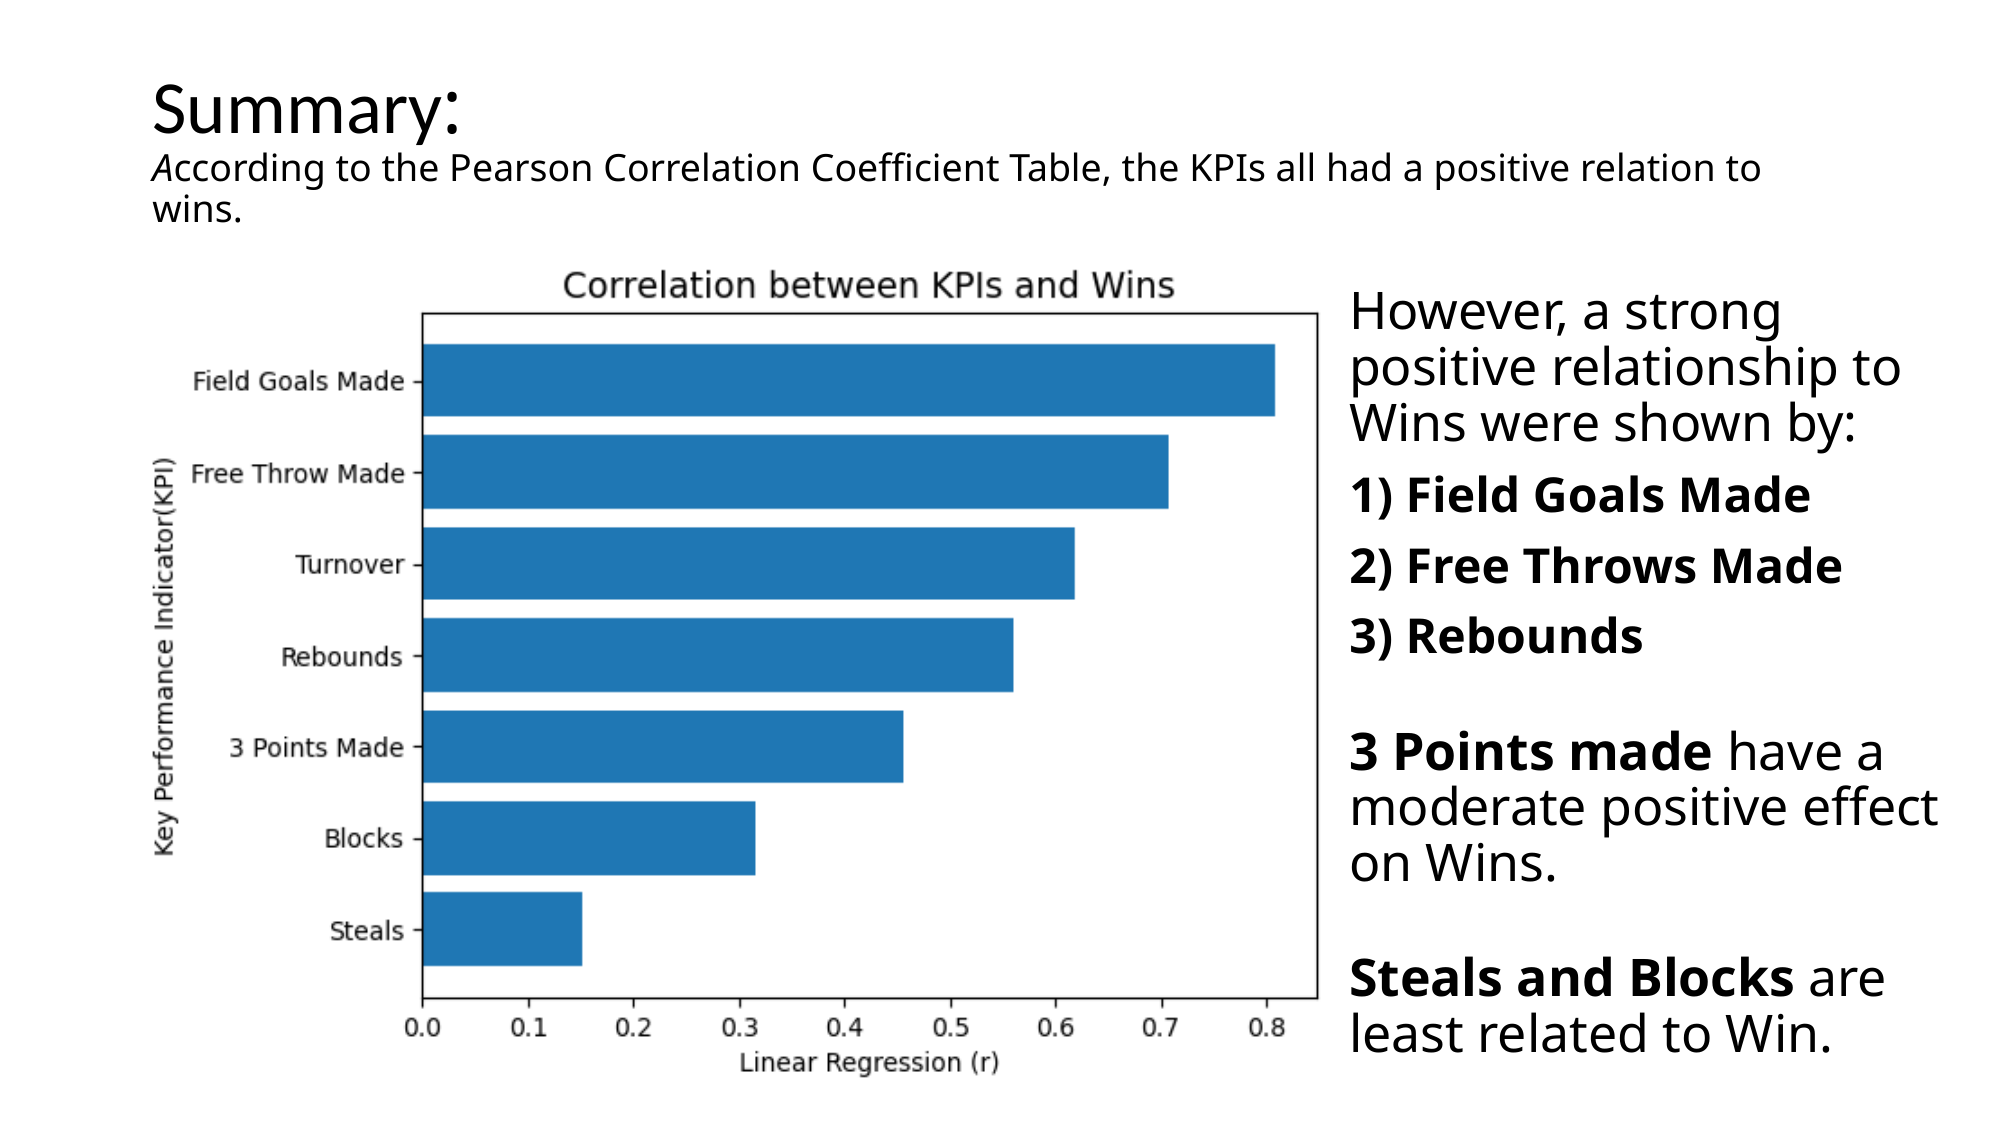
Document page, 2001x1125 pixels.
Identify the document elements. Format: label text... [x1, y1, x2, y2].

list However, a strong positive relationship to Wins were shown by: 1) Field Goals Made 2) Free Throws Made 3) Rebounds 3 Points made have a moderate positive effect on Wins. Steals and Blocks are least related to Win. [1335, 277, 1985, 1078]
picture [137, 252, 1335, 1096]
title Summary: According to the Pearson Correlation Coefficient Table, the KPIs all had a positive relation to wins. [137, 46, 1863, 253]
